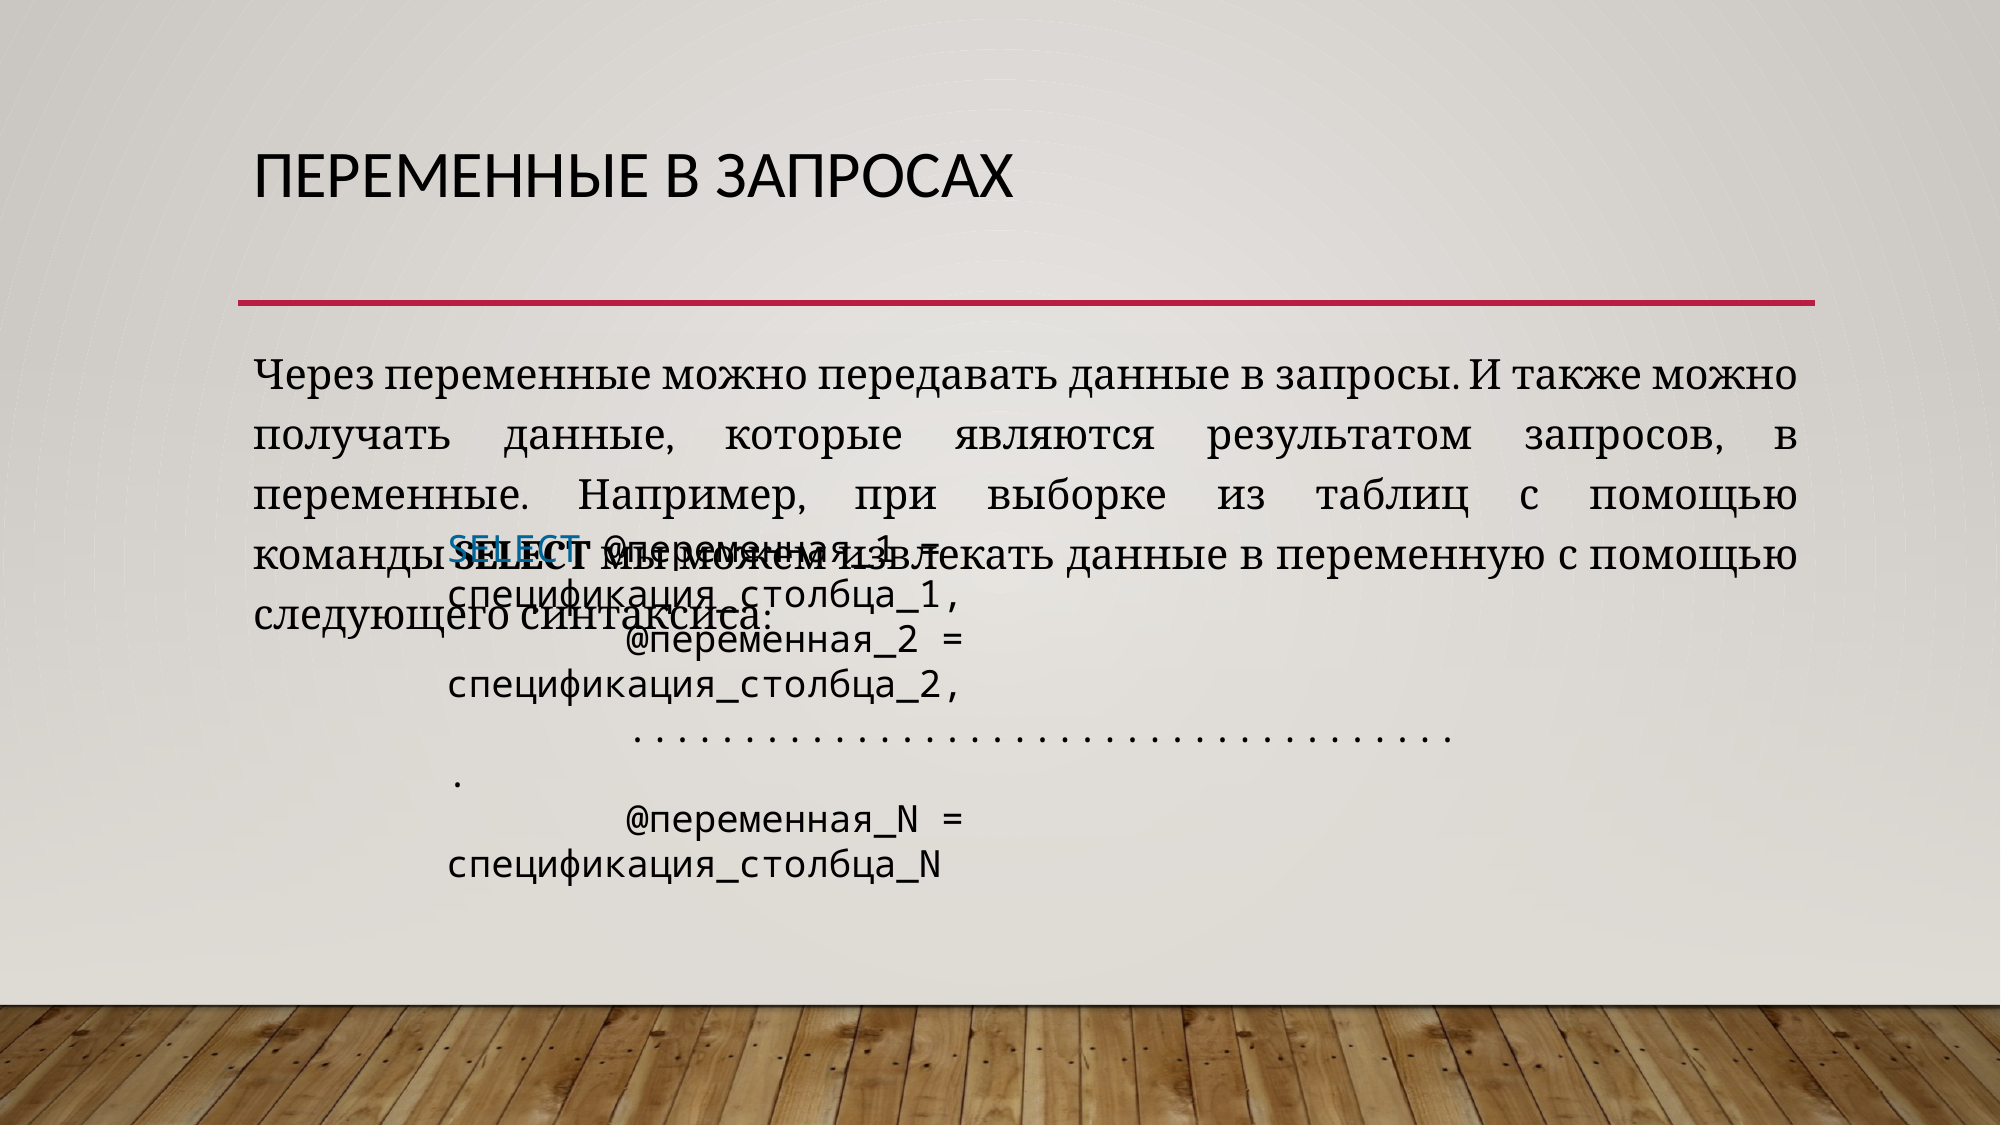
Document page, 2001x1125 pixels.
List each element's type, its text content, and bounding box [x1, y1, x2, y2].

title Переменные в запросах [238, 131, 1814, 305]
text_box SELECT @переменная_1 = спецификация_столбца_1, @переменная_2 = спецификация_столбца_2, ...................................... @переменная_N = спецификация_столбца_N [446, 524, 1462, 885]
picture [0, 1005, 2000, 1125]
list Через переменные можно передавать данные в запросы. И также можно получать данные, которые являются результатом запросов, в переменные. Например, при выборке из таблиц с помощью команды SELECT мы можем извлекать данные в переменную с помощью следующего синтаксиса: [238, 330, 1814, 897]
